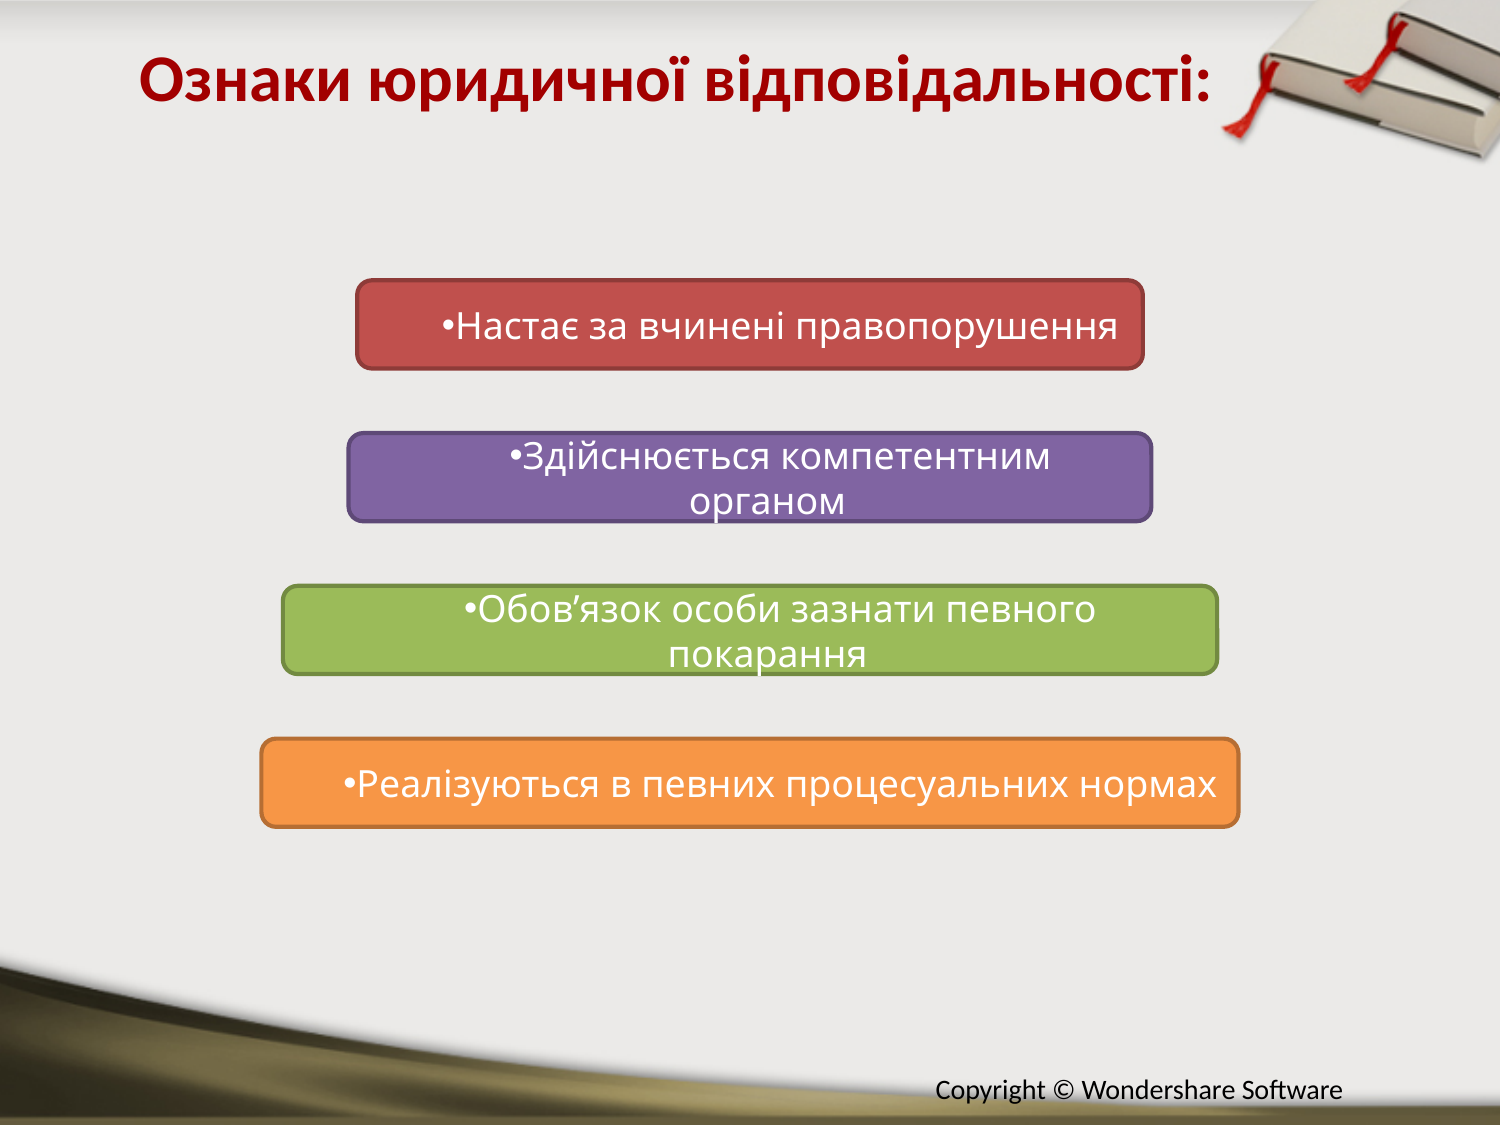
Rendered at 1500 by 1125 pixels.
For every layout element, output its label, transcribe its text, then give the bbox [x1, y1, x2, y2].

text_box Ознаки юридичної відповідальності: [61, 23, 1293, 126]
text_box Реалізуються в певних процесуальних нормах [259, 736, 1241, 829]
picture [0, 0, 1500, 1125]
text_box Настає за вчинені правопорушення [355, 278, 1145, 371]
text_box Обов’язок особи зазнати певного покарання [280, 583, 1220, 677]
text_box Здійснюється компетентним органом [346, 430, 1154, 524]
